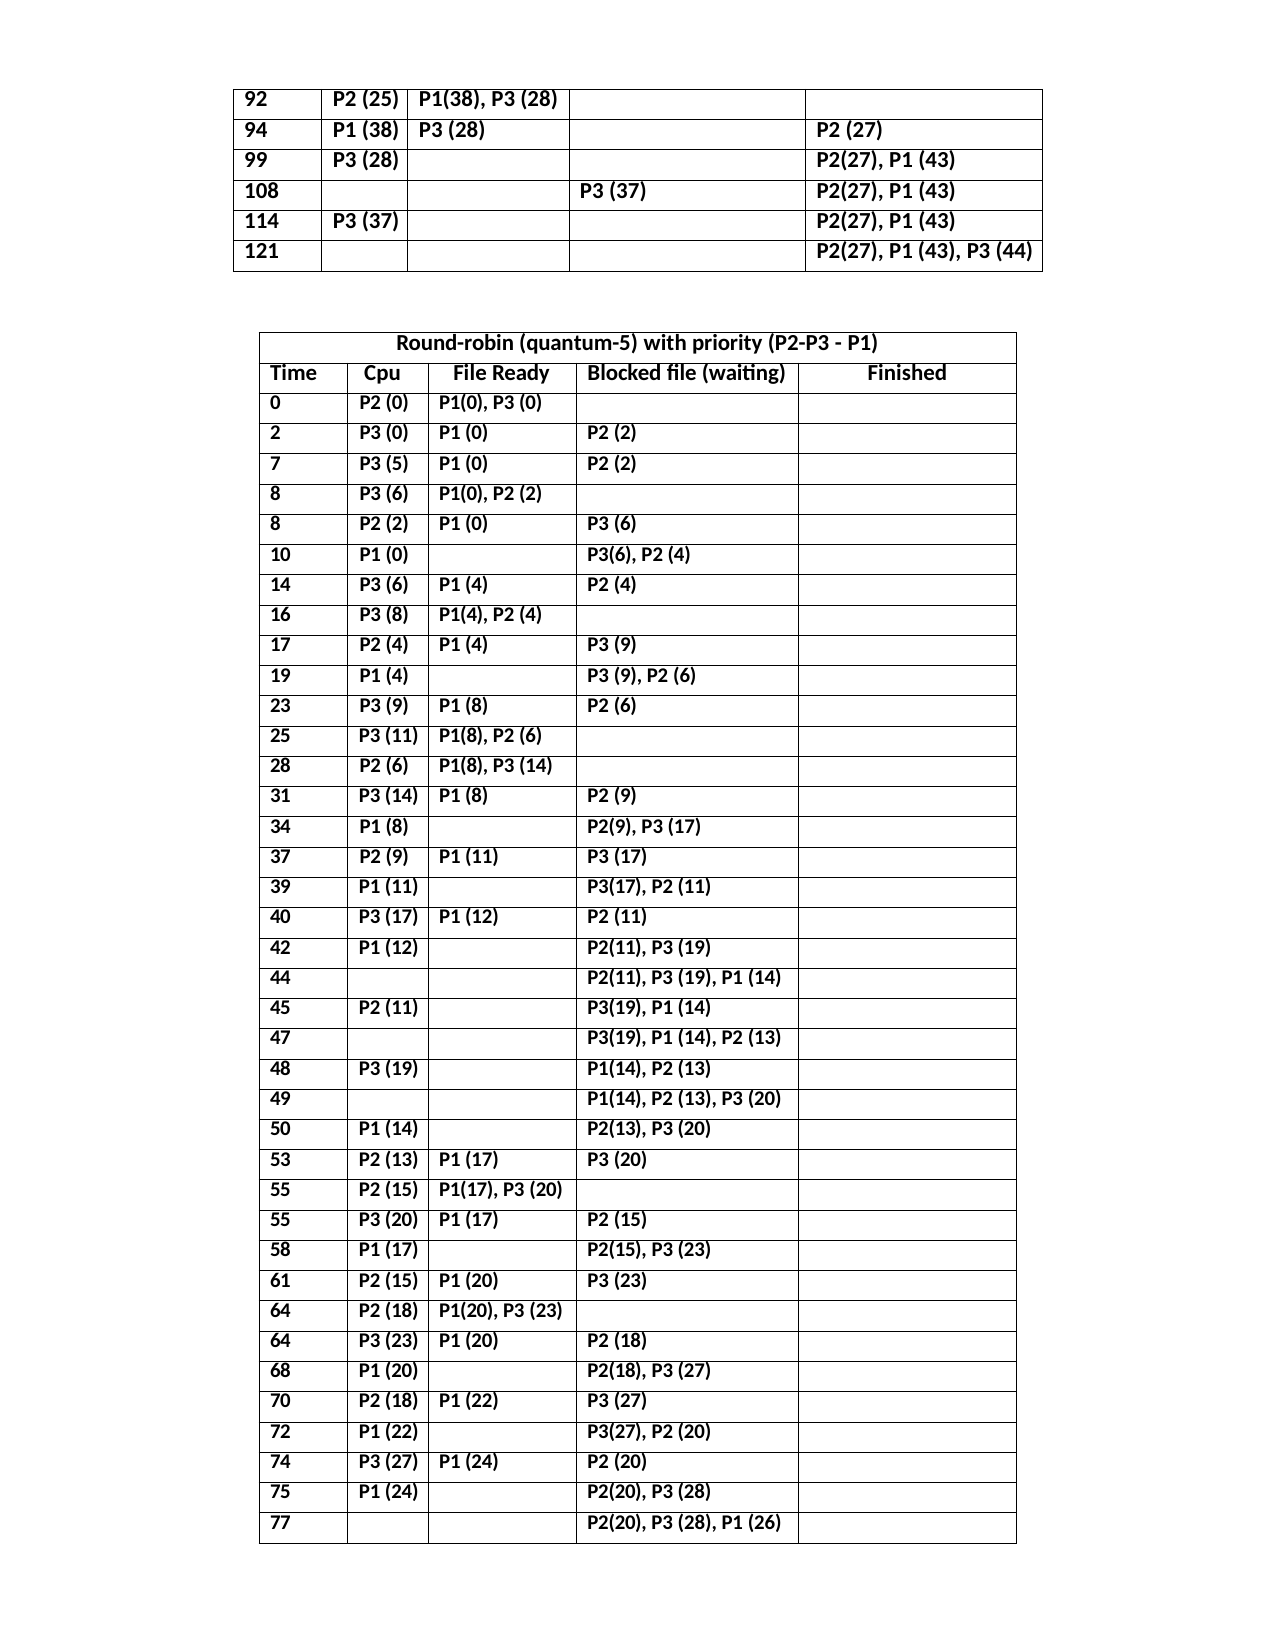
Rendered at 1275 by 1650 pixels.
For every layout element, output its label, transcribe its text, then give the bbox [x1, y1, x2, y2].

table_cell P1 (20) [429, 1271, 576, 1300]
table_cell P2 (2) [577, 424, 798, 453]
table_cell P3 (6) [348, 485, 428, 514]
table_cell P3 (11) [348, 727, 428, 756]
table_cell P1(17), P3 (20) [429, 1180, 576, 1210]
table_cell [429, 939, 576, 968]
table_cell [577, 394, 798, 423]
table_cell 8 [260, 515, 347, 544]
table_cell 77 [260, 1513, 347, 1543]
table_cell P2 (13) [348, 1150, 428, 1179]
table_cell [577, 757, 798, 786]
table_cell 55 [260, 1211, 347, 1240]
table_cell P3 (23) [577, 1271, 798, 1300]
table_cell 25 [260, 727, 347, 756]
table_cell 40 [260, 908, 347, 938]
table_cell 34 [260, 817, 347, 847]
table_cell [799, 1513, 1016, 1543]
table_cell P3 (20) [348, 1211, 428, 1240]
table_cell Blocked file (waiting) [577, 364, 798, 393]
table_cell [429, 1423, 576, 1452]
table_cell P3 (19) [348, 1060, 428, 1089]
table_cell 8 [260, 485, 347, 514]
table_cell 49 [260, 1090, 347, 1119]
table_cell P1 (8) [348, 817, 428, 847]
table_cell P2 (15) [348, 1271, 428, 1300]
table_cell [799, 666, 1016, 695]
table_cell P2(11), P3 (19), P1 (14) [577, 969, 798, 998]
table_cell P2 (11) [577, 908, 798, 938]
table_cell [429, 1483, 576, 1512]
table_cell [799, 1090, 1016, 1119]
table_cell 48 [260, 1060, 347, 1089]
table_cell P3 (17) [348, 908, 428, 938]
table_cell P2 (4) [348, 636, 428, 665]
table_cell [348, 1029, 428, 1059]
table_cell [429, 1120, 576, 1149]
table_cell 2 [260, 424, 347, 453]
table_cell [799, 908, 1016, 938]
table_cell 114 [234, 211, 321, 240]
table_cell P3(19), P1 (14) [577, 999, 798, 1028]
table_cell [577, 485, 798, 514]
table_cell 14 [260, 575, 347, 605]
table_cell P2 (20) [577, 1453, 798, 1482]
table_cell [429, 1513, 576, 1543]
table_cell 94 [234, 120, 321, 149]
table_cell P3 (23) [348, 1332, 428, 1361]
table_cell P1 (20) [348, 1362, 428, 1391]
table_cell P1(4), P2 (4) [429, 606, 576, 635]
table_cell P2 (11) [348, 999, 428, 1028]
table_cell P2 (6) [577, 696, 798, 726]
table_cell P2(18), P3 (27) [577, 1362, 798, 1391]
table_cell [570, 241, 805, 271]
table_cell 61 [260, 1271, 347, 1300]
table_cell P2 (27) [806, 120, 1042, 149]
table_cell 108 [234, 181, 321, 210]
table_cell P3 (20) [577, 1150, 798, 1179]
table_cell File Ready [429, 364, 576, 393]
table_cell [799, 1423, 1016, 1452]
table_cell [799, 1453, 1016, 1482]
table_cell [799, 1180, 1016, 1210]
table_cell 28 [260, 757, 347, 786]
table_cell [799, 727, 1016, 756]
table_cell P1 (22) [348, 1423, 428, 1452]
table_cell [799, 575, 1016, 605]
table_cell 72 [260, 1423, 347, 1452]
table_cell 55 [260, 1180, 347, 1210]
table_cell [429, 1090, 576, 1119]
table_cell P2 (18) [577, 1332, 798, 1361]
table_cell [429, 1362, 576, 1391]
table_cell 70 [260, 1392, 347, 1422]
table_cell [322, 181, 407, 210]
table_cell P3 (28) [322, 150, 407, 180]
table_cell [799, 757, 1016, 786]
table_cell [577, 1180, 798, 1210]
table_cell [577, 727, 798, 756]
table_cell [348, 969, 428, 998]
table_cell [570, 120, 805, 149]
table_cell P1 (0) [429, 515, 576, 544]
table_cell [348, 1090, 428, 1119]
table_cell P2(27), P1 (43) [806, 150, 1042, 180]
table_cell P1(8), P2 (6) [429, 727, 576, 756]
table_cell P3(6), P2 (4) [577, 545, 798, 574]
table_cell [799, 424, 1016, 453]
table_cell [570, 211, 805, 240]
table_cell 10 [260, 545, 347, 574]
table_cell P2 (6) [348, 757, 428, 786]
table_cell P1 (8) [429, 696, 576, 726]
table_cell P1(8), P3 (14) [429, 757, 576, 786]
table_cell [799, 545, 1016, 574]
table_cell 17 [260, 636, 347, 665]
table_cell 39 [260, 878, 347, 907]
table_cell [799, 485, 1016, 514]
table_cell P3 (6) [348, 575, 428, 605]
table_cell P3(27), P2 (20) [577, 1423, 798, 1452]
table_cell P3(19), P1 (14), P2 (13) [577, 1029, 798, 1059]
table_cell 68 [260, 1362, 347, 1391]
table_cell [799, 454, 1016, 484]
table_cell [799, 515, 1016, 544]
table_cell 58 [260, 1241, 347, 1270]
table_cell P1 (4) [429, 575, 576, 605]
table_cell P3 (9), P2 (6) [577, 666, 798, 695]
table_cell Time [260, 364, 347, 393]
table_cell P2(20), P3 (28), P1 (26) [577, 1513, 798, 1543]
table_cell [429, 545, 576, 574]
table_cell P3 (5) [348, 454, 428, 484]
table_cell 121 [234, 241, 321, 271]
table_cell [429, 666, 576, 695]
table_cell P1 (22) [429, 1392, 576, 1422]
table_cell 64 [260, 1332, 347, 1361]
table_cell P3 (37) [570, 181, 805, 210]
table_cell P1 (12) [429, 908, 576, 938]
table_cell P1 (11) [348, 878, 428, 907]
table_cell P1(0), P2 (2) [429, 485, 576, 514]
table_cell [570, 150, 805, 180]
table_cell P3(17), P2 (11) [577, 878, 798, 907]
table_cell 7 [260, 454, 347, 484]
table_cell P3 (14) [348, 787, 428, 816]
table_cell P3 (9) [348, 696, 428, 726]
table_cell [799, 1332, 1016, 1361]
table_cell [799, 1060, 1016, 1089]
table_cell [348, 1513, 428, 1543]
table_cell 44 [260, 969, 347, 998]
table_cell [799, 394, 1016, 423]
table_cell P1 (0) [429, 424, 576, 453]
table_cell P2(27), P1 (43), P3 (44) [806, 241, 1042, 271]
table_cell P2 (9) [577, 787, 798, 816]
table_cell [577, 1301, 798, 1331]
table_cell [429, 1060, 576, 1089]
table_cell P2 (0) [348, 394, 428, 423]
table_cell P2(20), P3 (28) [577, 1483, 798, 1512]
table_cell [799, 1029, 1016, 1059]
table_cell [429, 817, 576, 847]
table_cell [429, 878, 576, 907]
table_cell 64 [260, 1301, 347, 1331]
table_cell [799, 1392, 1016, 1422]
table_cell P1 (0) [348, 545, 428, 574]
table_cell P1(0), P3 (0) [429, 394, 576, 423]
table_cell [408, 241, 569, 271]
table_cell P2 (15) [348, 1180, 428, 1210]
table_cell [408, 211, 569, 240]
table_cell P1 (24) [429, 1453, 576, 1482]
table_cell P2 (18) [348, 1392, 428, 1422]
table_cell [429, 1029, 576, 1059]
table_cell P2 (4) [577, 575, 798, 605]
table_cell 37 [260, 848, 347, 877]
table_cell 31 [260, 787, 347, 816]
table_cell P1 (8) [429, 787, 576, 816]
table_cell P3 (8) [348, 606, 428, 635]
table_cell 45 [260, 999, 347, 1028]
table_cell P3 (27) [577, 1392, 798, 1422]
table_cell P3 (28) [408, 120, 569, 149]
table_cell P1 (11) [429, 848, 576, 877]
table_cell [799, 878, 1016, 907]
table_header P1(38), P3 (28) [408, 90, 569, 119]
table_cell [799, 1241, 1016, 1270]
table_cell 16 [260, 606, 347, 635]
table_cell [799, 1301, 1016, 1331]
table_cell [799, 939, 1016, 968]
table_cell 23 [260, 696, 347, 726]
table_cell 50 [260, 1120, 347, 1149]
table_cell P2(27), P1 (43) [806, 181, 1042, 210]
table_cell [799, 1483, 1016, 1512]
table_cell 53 [260, 1150, 347, 1179]
table_cell P2 (9) [348, 848, 428, 877]
table_cell [799, 1362, 1016, 1391]
table_cell P1 (17) [348, 1241, 428, 1270]
table_cell [322, 241, 407, 271]
table_cell P3 (9) [577, 636, 798, 665]
table_cell P2(11), P3 (19) [577, 939, 798, 968]
table_cell P1 (4) [429, 636, 576, 665]
table_cell [577, 606, 798, 635]
table_header Round-robin (quantum-5) with priority (P2-P3 - P1) [260, 333, 1016, 363]
table_cell P1 (17) [429, 1150, 576, 1179]
table_cell Finished [799, 364, 1016, 393]
table_cell P3 (27) [348, 1453, 428, 1482]
table_cell 75 [260, 1483, 347, 1512]
table_cell P1 (20) [429, 1332, 576, 1361]
table_cell P3 (6) [577, 515, 798, 544]
table_cell P3 (0) [348, 424, 428, 453]
table_cell [799, 999, 1016, 1028]
table_cell [799, 696, 1016, 726]
table_cell P1 (17) [429, 1211, 576, 1240]
table_cell [799, 1150, 1016, 1179]
table_cell [799, 1271, 1016, 1300]
table_cell [799, 787, 1016, 816]
table_cell P1(14), P2 (13), P3 (20) [577, 1090, 798, 1119]
table_header P2 (25) [322, 90, 407, 119]
table_cell P3 (37) [322, 211, 407, 240]
table_cell P2(15), P3 (23) [577, 1241, 798, 1270]
table_cell P2(27), P1 (43) [806, 211, 1042, 240]
table_cell P1 (38) [322, 120, 407, 149]
table_cell P2(9), P3 (17) [577, 817, 798, 847]
table_header [806, 90, 1042, 119]
table_cell P2 (2) [348, 515, 428, 544]
table_cell P1 (4) [348, 666, 428, 695]
table_cell [799, 606, 1016, 635]
table_cell P1 (12) [348, 939, 428, 968]
table_cell [799, 969, 1016, 998]
table_cell P2 (15) [577, 1211, 798, 1240]
table_cell [429, 1241, 576, 1270]
table_cell [429, 969, 576, 998]
table_cell P1(14), P2 (13) [577, 1060, 798, 1089]
table_cell P1 (24) [348, 1483, 428, 1512]
table_cell P2 (2) [577, 454, 798, 484]
table_cell [408, 181, 569, 210]
table_cell 99 [234, 150, 321, 180]
table_cell 42 [260, 939, 347, 968]
table_cell 0 [260, 394, 347, 423]
table_cell P2 (18) [348, 1301, 428, 1331]
table_cell P3 (17) [577, 848, 798, 877]
table_cell [799, 1211, 1016, 1240]
table_cell 74 [260, 1453, 347, 1482]
table_cell 19 [260, 666, 347, 695]
table_cell Cpu [348, 364, 428, 393]
table_header 92 [234, 90, 321, 119]
table_cell 47 [260, 1029, 347, 1059]
table_cell [799, 1120, 1016, 1149]
table_cell [429, 999, 576, 1028]
table_cell P1 (14) [348, 1120, 428, 1149]
table_cell [799, 817, 1016, 847]
table_cell [408, 150, 569, 180]
table_cell [799, 636, 1016, 665]
table_cell [799, 848, 1016, 877]
table_cell P1(20), P3 (23) [429, 1301, 576, 1331]
table_cell P1 (0) [429, 454, 576, 484]
table_cell P2(13), P3 (20) [577, 1120, 798, 1149]
table_header [570, 90, 805, 119]
